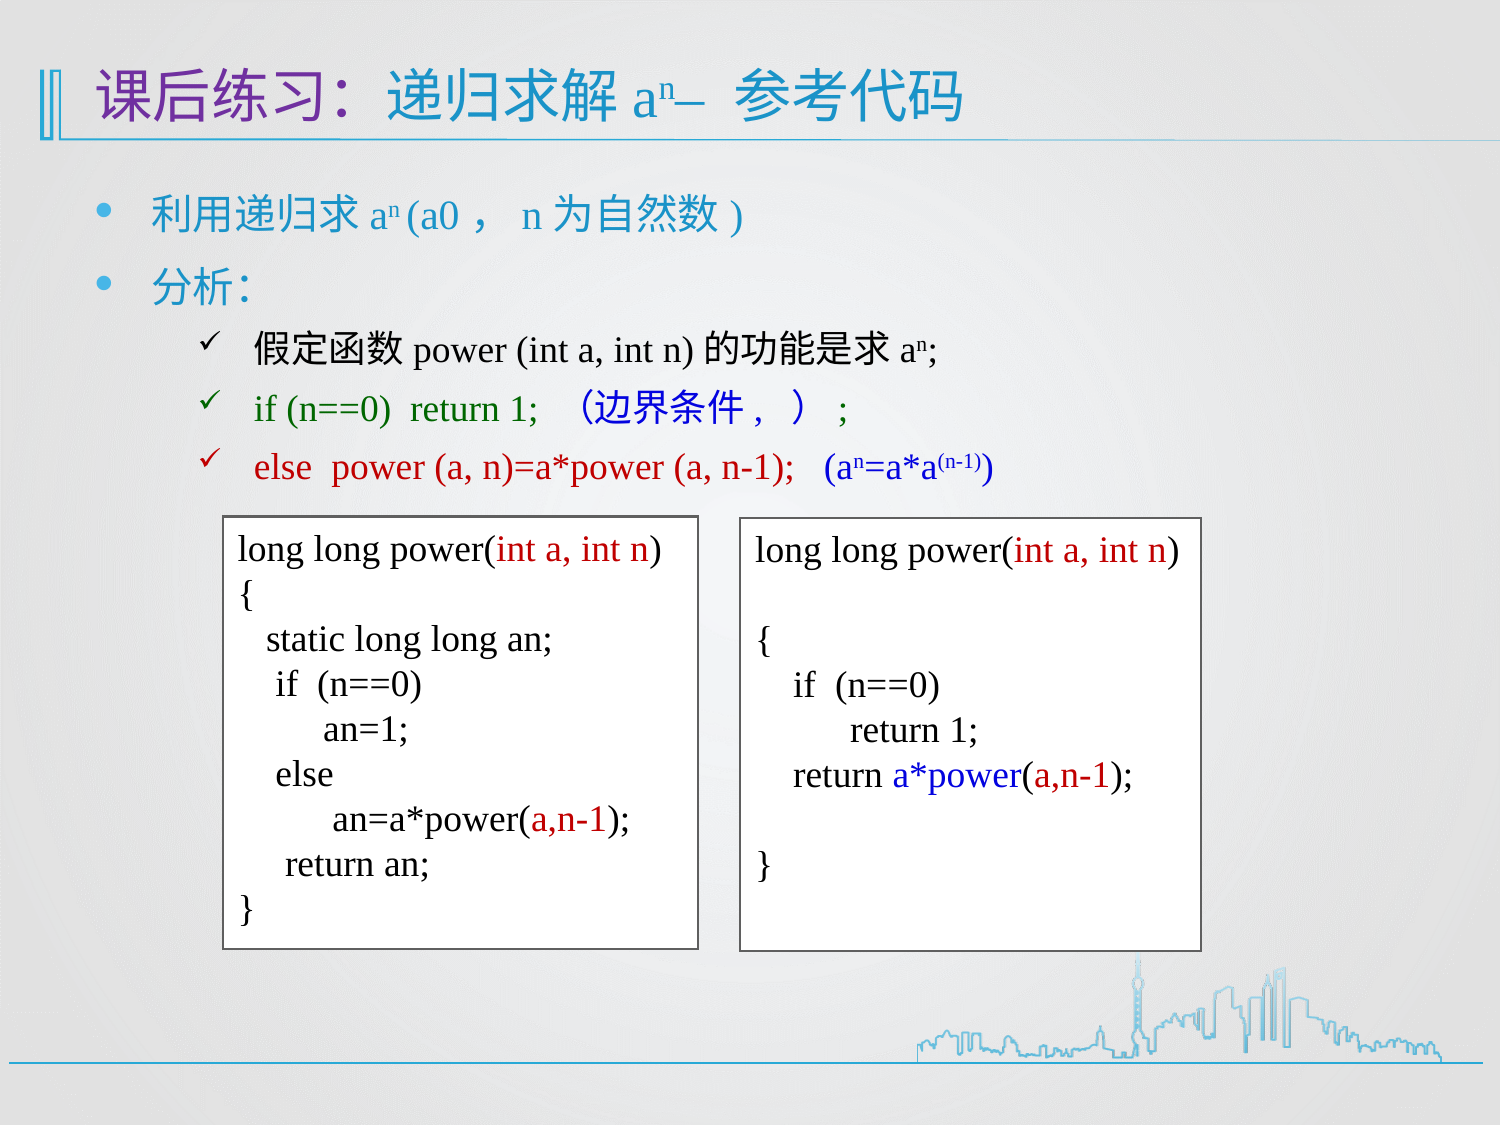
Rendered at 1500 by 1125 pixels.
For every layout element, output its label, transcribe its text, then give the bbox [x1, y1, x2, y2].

text_box long long power(int a, int n) { static long long an; if (n==0) an=1; else an=a*power(a,n-1); return an; } [222, 515, 699, 950]
text_box long long power(int a, int n) { if (n==0) return 1; return a*power(a,n-1); } [739, 517, 1202, 952]
title 课后练习：递归求解an– 参考代码 [79, 41, 1407, 138]
picture [0, 0, 1500, 1125]
